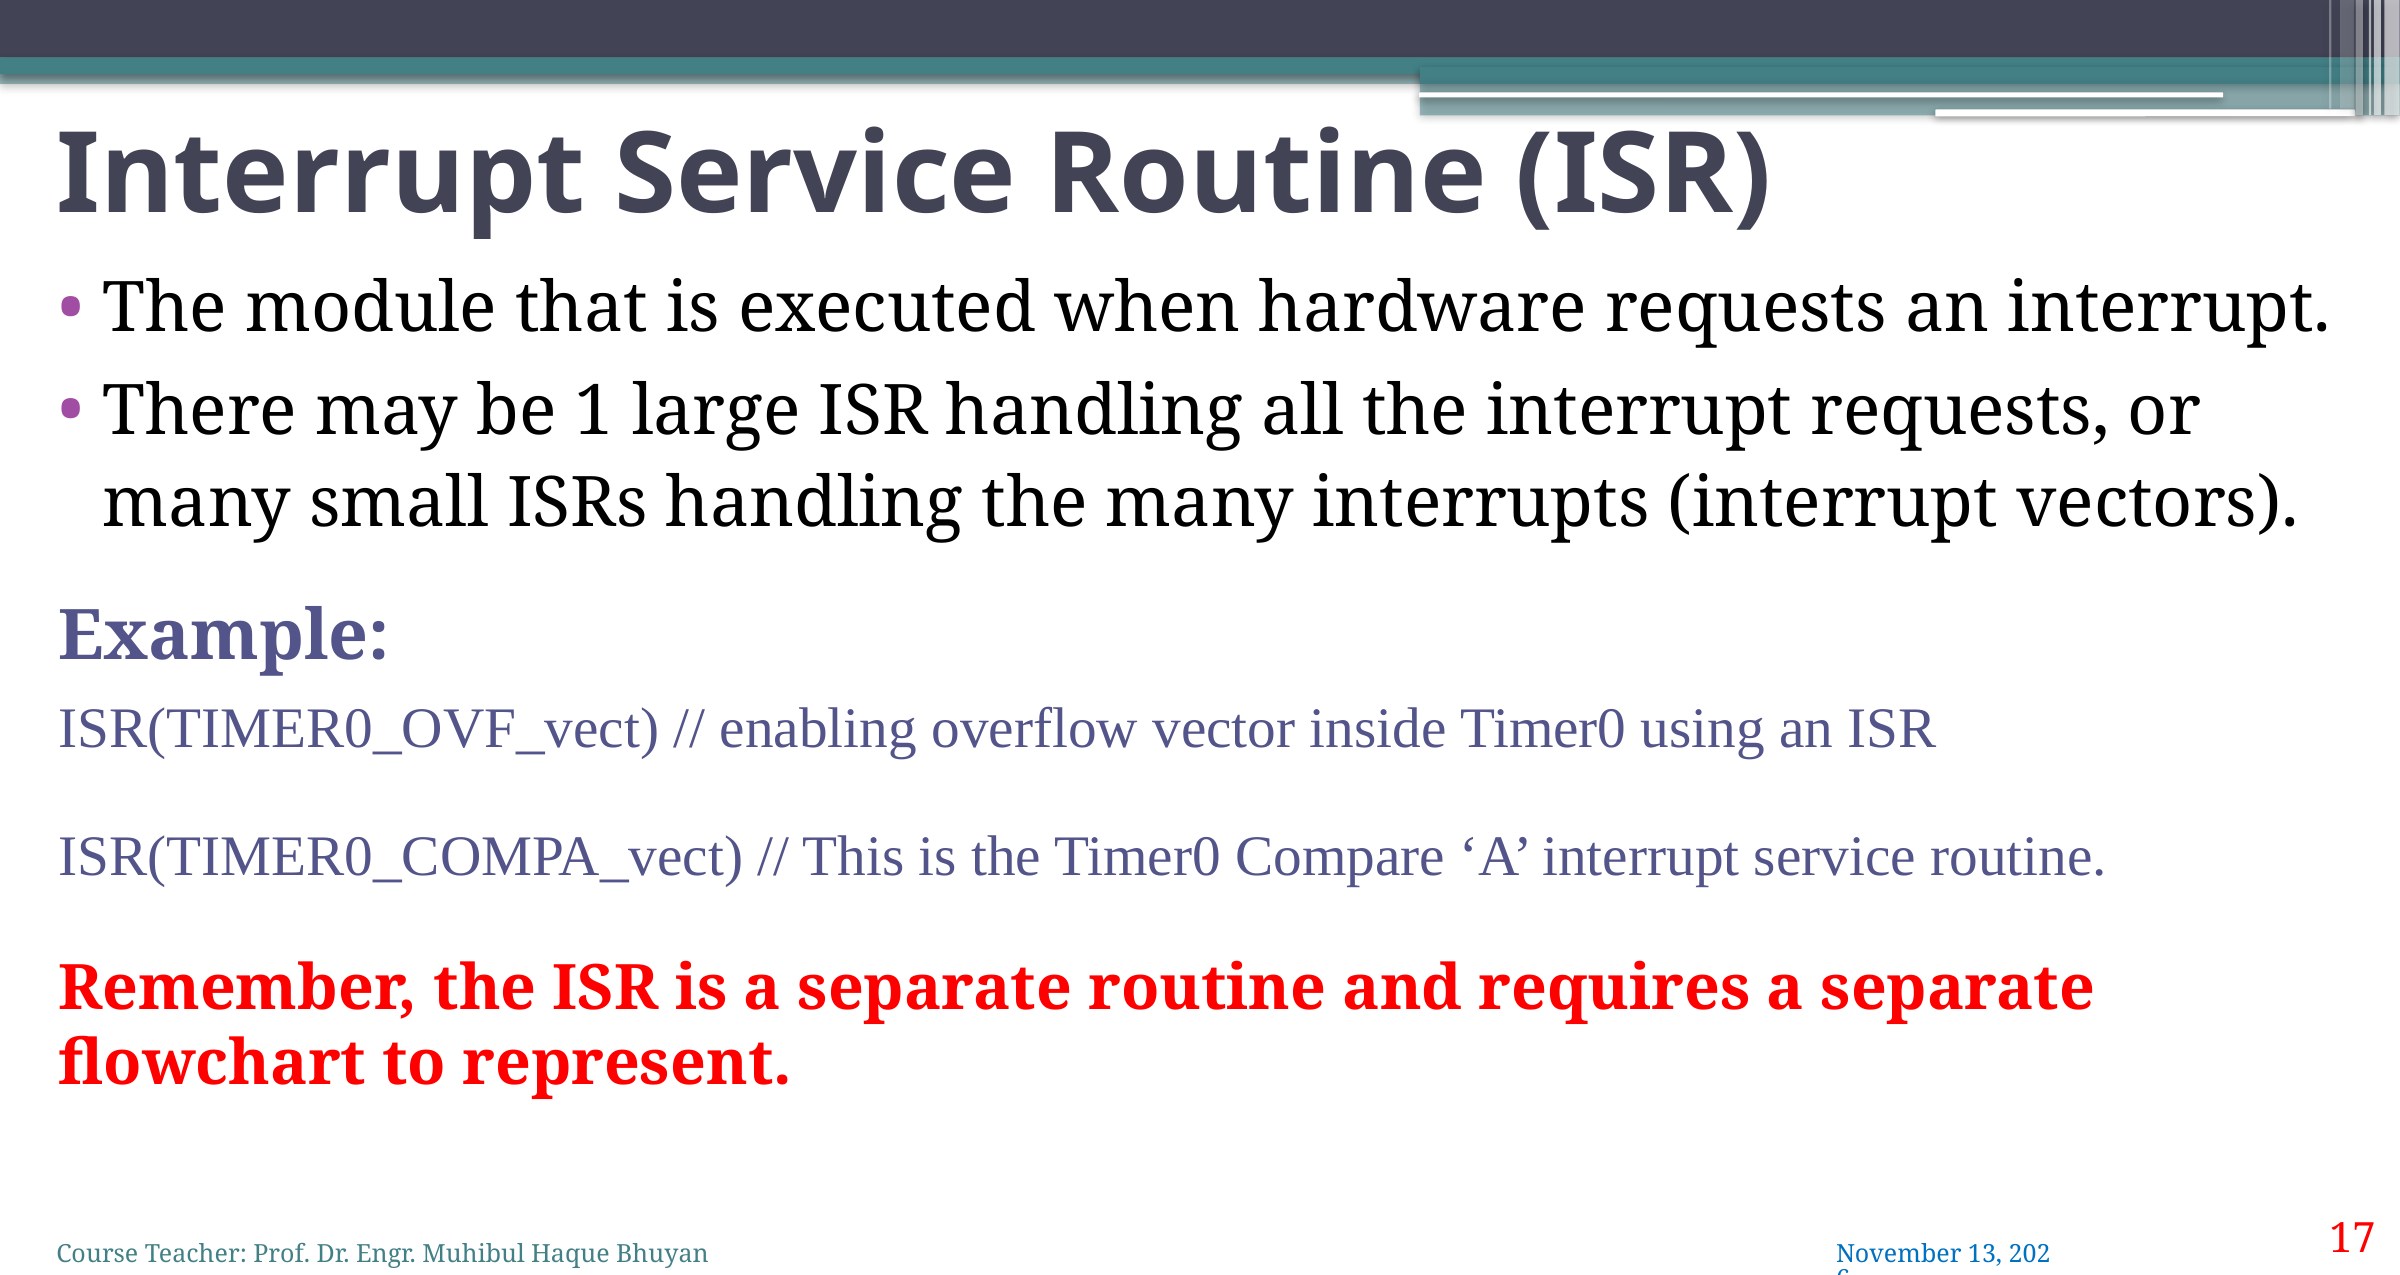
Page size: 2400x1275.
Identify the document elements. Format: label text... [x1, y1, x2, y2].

list The module that is executed when hardware requests an interrupt. There may be 1 large ISR handling all the interrupt requests, or many small ISRs handling the many interrupts (interrupt vectors). Example: ISR(TIMER0_OVF_vect) // enabling overflow vector inside Timer0 using an ISR ISR(TIMER0_COMPA_vect) // This is the Timer0 Compare ‘A’ interrupt service routine. Remember, the ISR is a separate routine and requires a separate flowchart to represent. [24, 246, 2363, 1138]
footer Course Teacher: Prof. Dr. Engr. Muhibul Haque Bhuyan [41, 1229, 838, 1275]
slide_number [1821, 1229, 2073, 1275]
slide_number 17 [2162, 1222, 2391, 1275]
title Interrupt Service Routine (ISR) [41, 88, 2313, 246]
